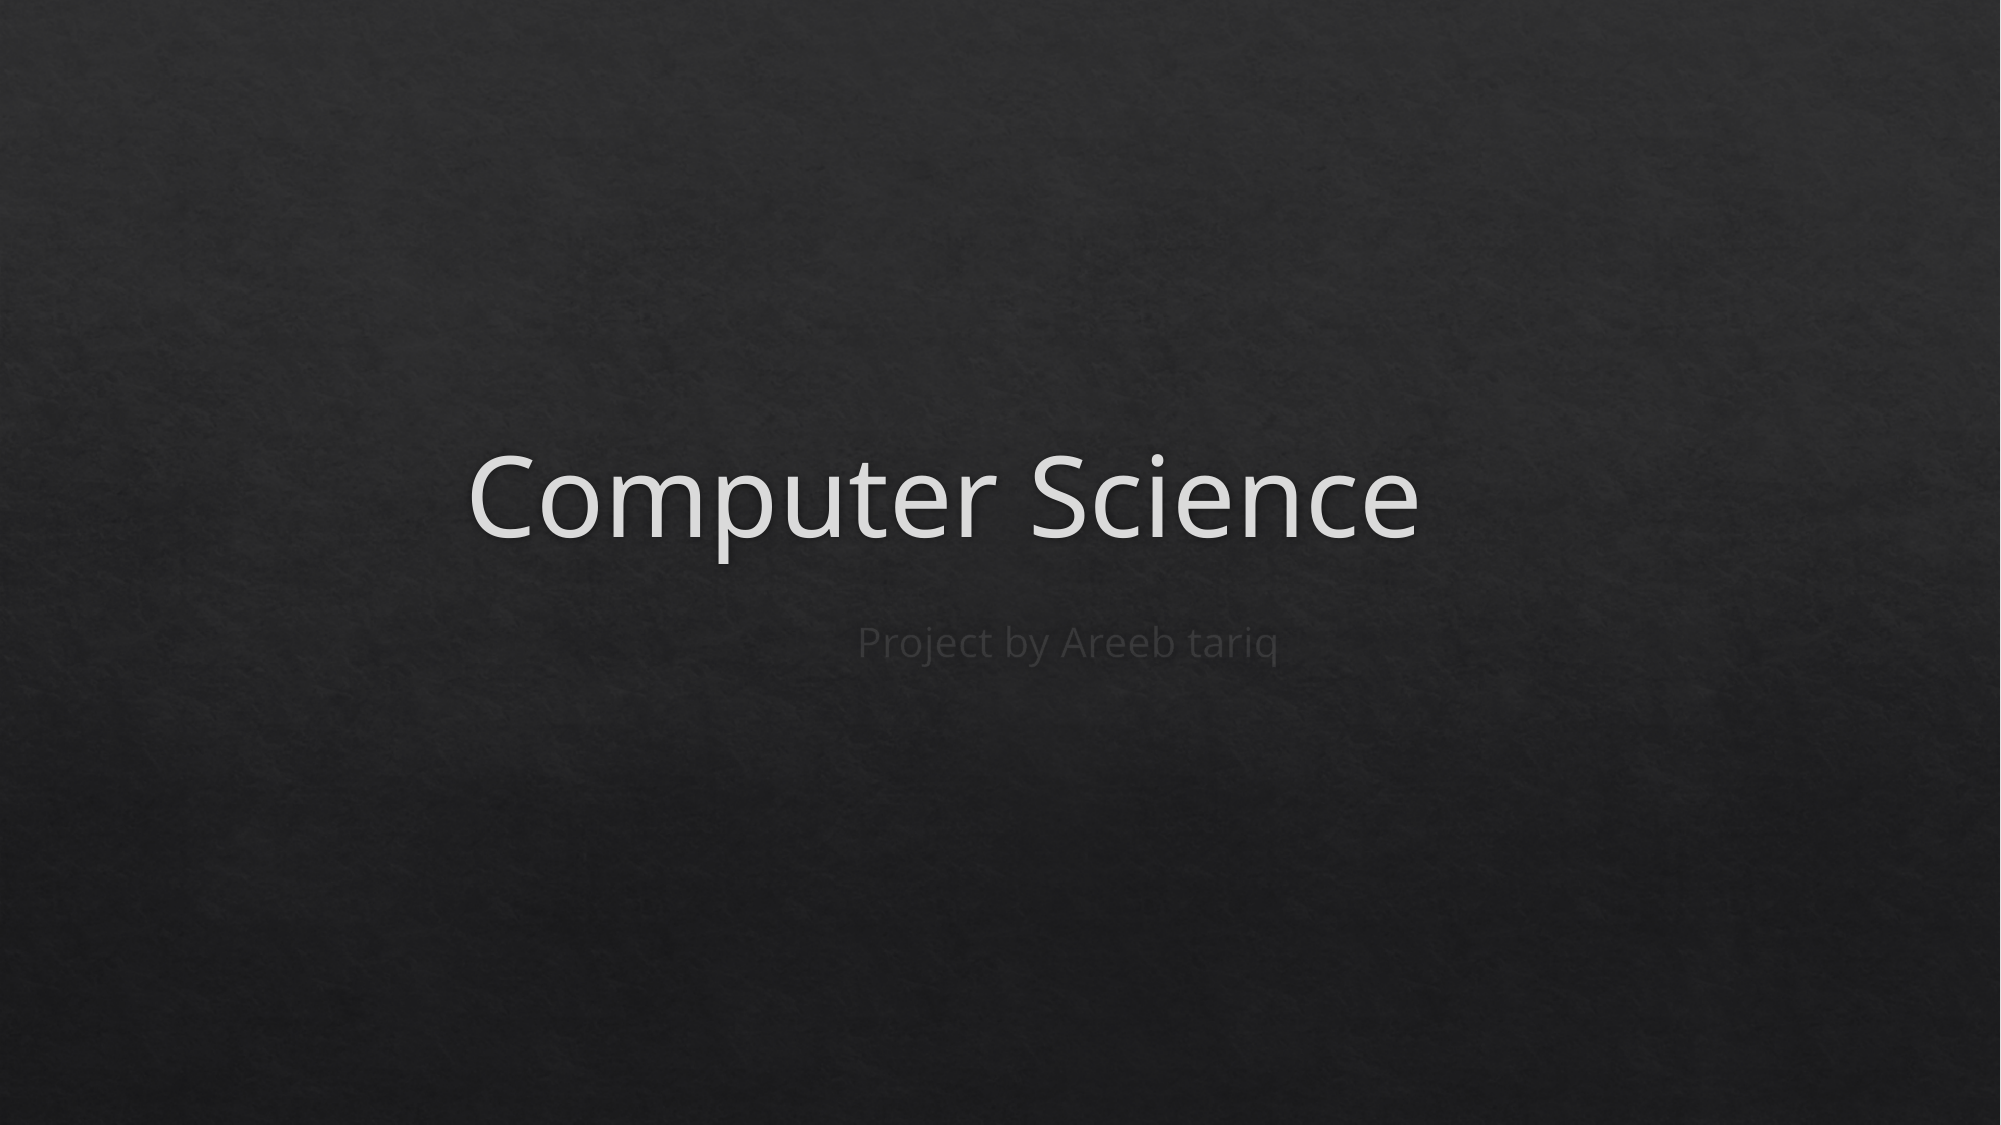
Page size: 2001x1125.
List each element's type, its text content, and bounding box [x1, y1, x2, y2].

title Computer Science [189, 355, 1792, 568]
subtitle Project by Areeb tariq [344, 608, 1792, 750]
